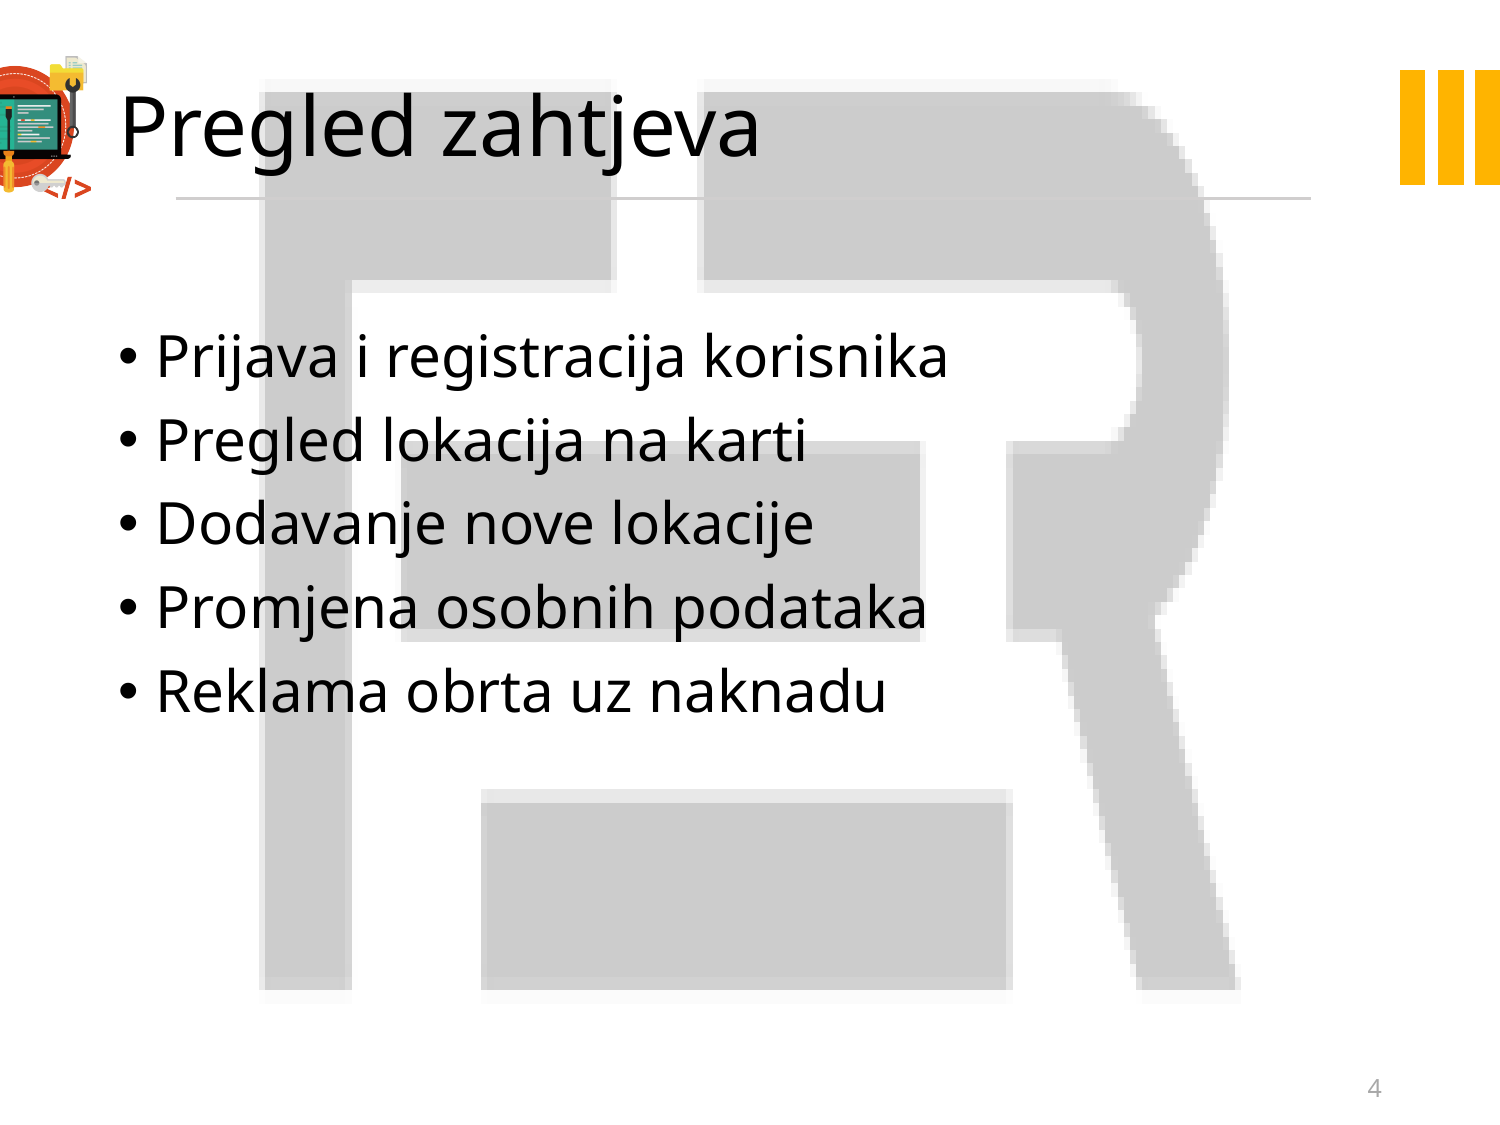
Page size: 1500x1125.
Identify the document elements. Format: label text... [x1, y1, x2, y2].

slide_number 4 [1310, 1065, 1397, 1125]
list Prijava i registracija korisnika Pregled lokacija na karti Dodavanje nove lokacije Promjena osobnih podataka Reklama obrta uz naknadu [103, 228, 1397, 1038]
picture [0, 56, 91, 199]
title Pregled zahtjeva [103, 59, 1397, 199]
